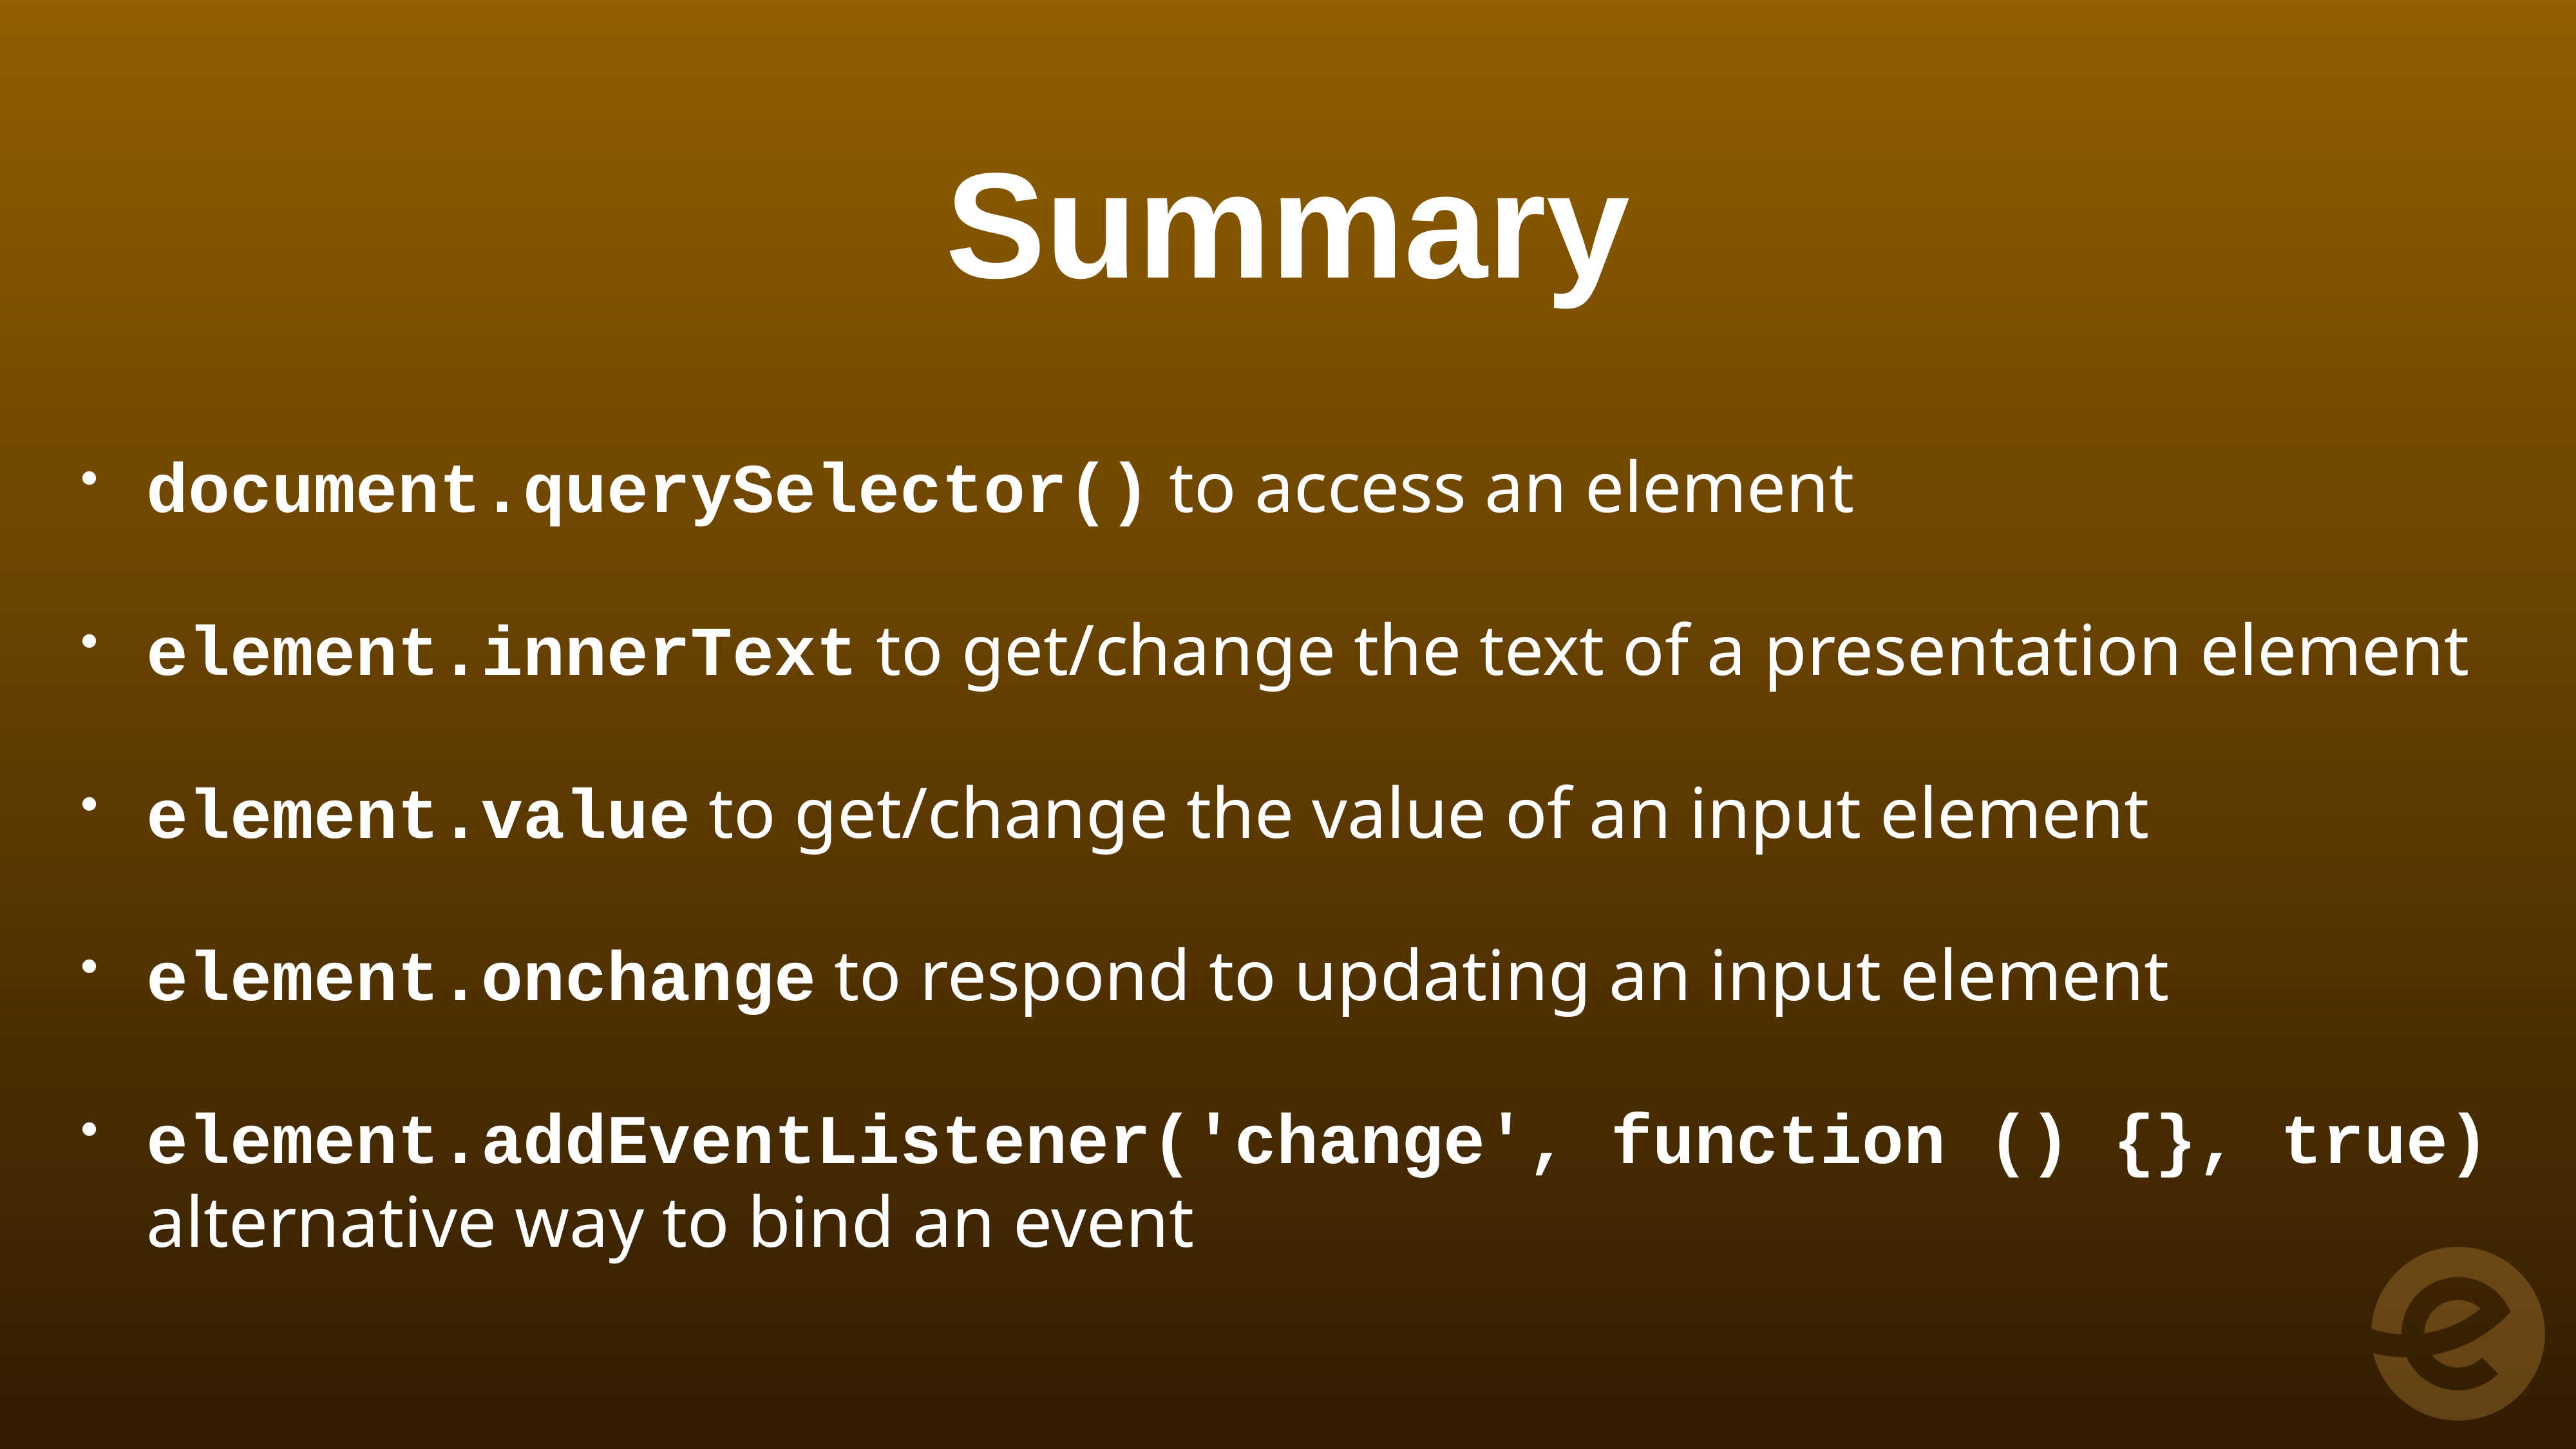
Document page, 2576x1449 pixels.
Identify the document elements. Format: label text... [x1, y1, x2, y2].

title Summary [463, 60, 2113, 376]
picture [2371, 1247, 2546, 1421]
list document.querySelector() to access an element element.innerText to get/change the text of a presentation element element.value to get/change the value of an input element element.onchange to respond to updating an input element element.addEventListener('change', function () {}, true) alternative way to bind an event [72, 384, 2504, 1320]
